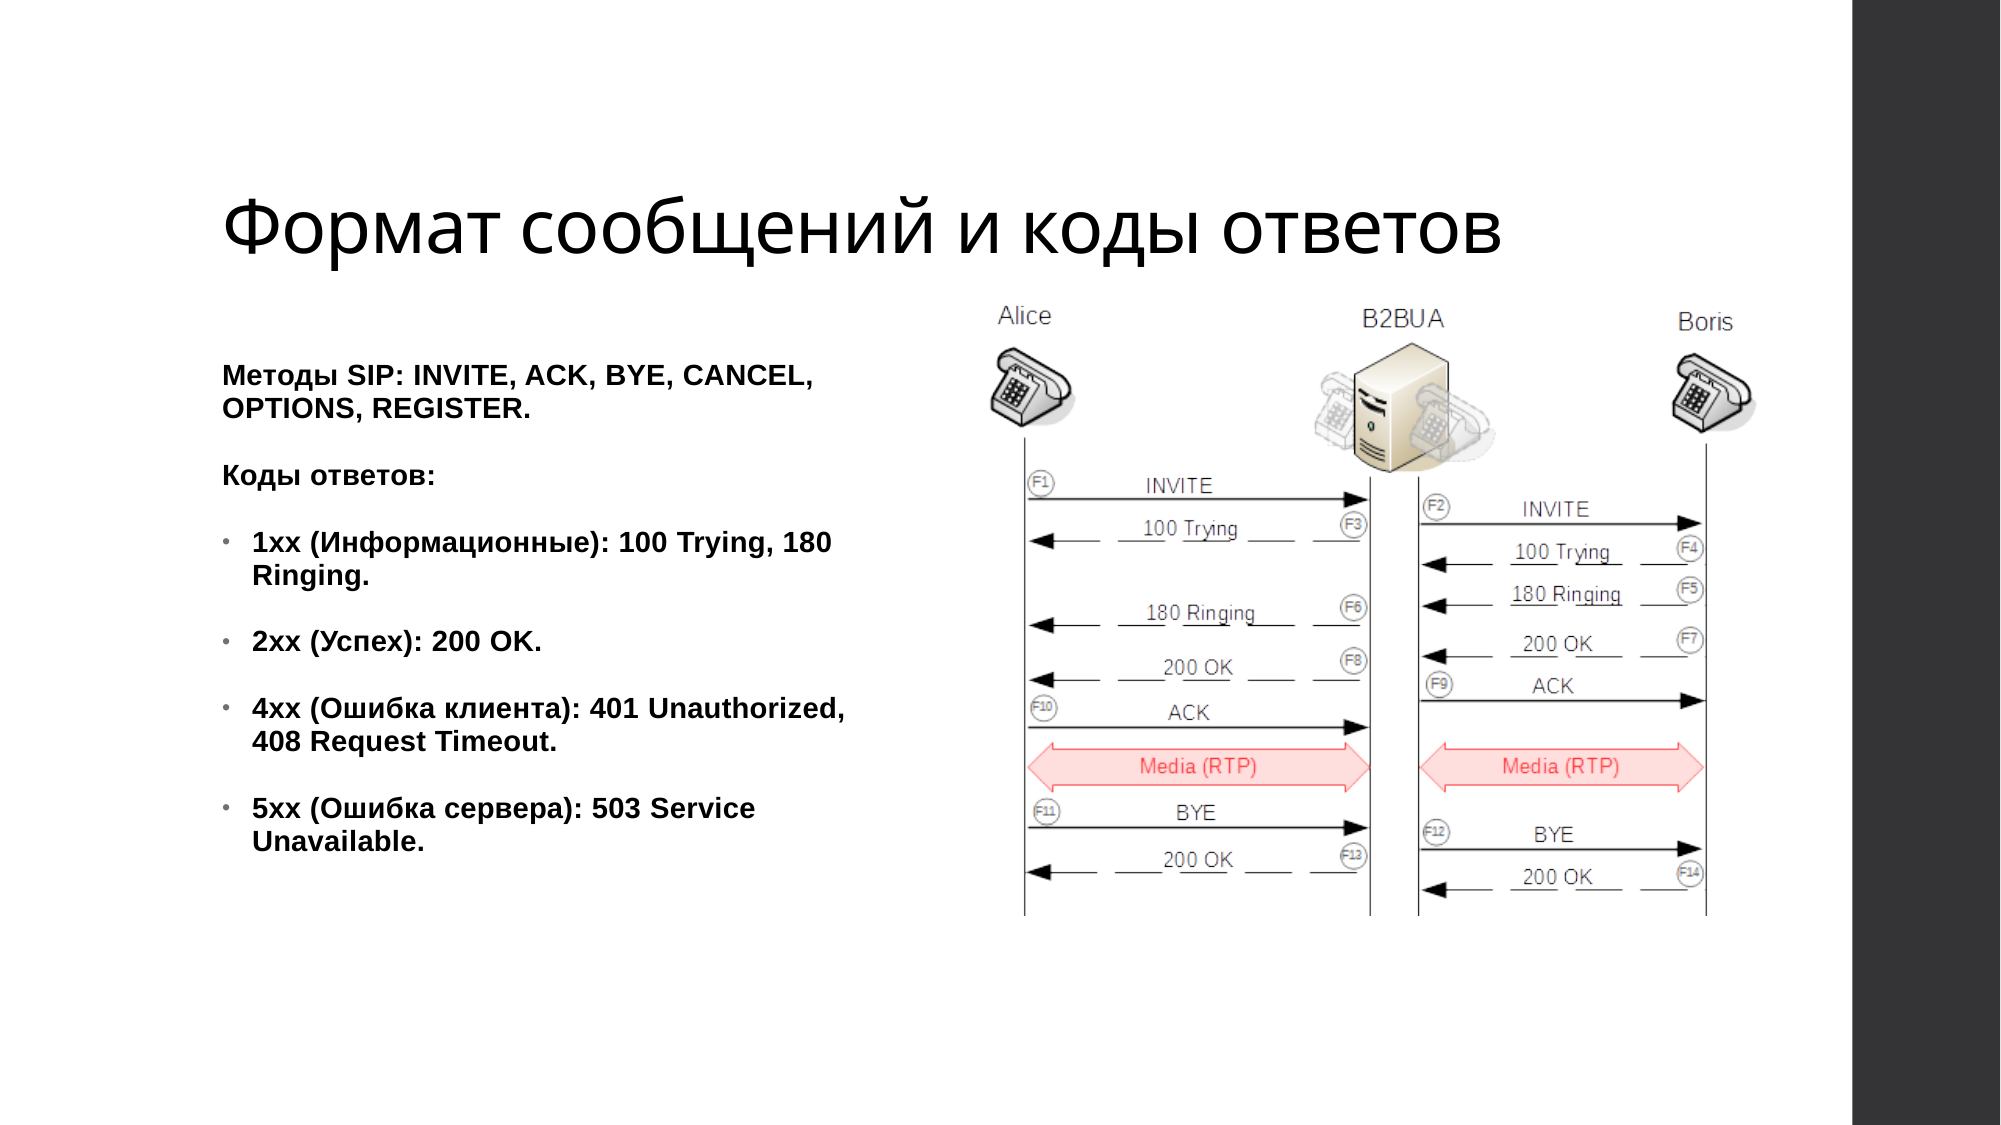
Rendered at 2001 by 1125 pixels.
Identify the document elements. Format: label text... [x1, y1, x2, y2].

list Методы SIP: INVITE, ACK, BYE, CANCEL, OPTIONS, REGISTER. Коды ответов: 1xx (Информационные): 100 Trying, 180 Ringing. 2xx (Успех): 200 OK. 4xx (Ошибка клиента): 401 Unauthorized, 408 Request Timeout. 5xx (Ошибка сервера): 503 Service Unavailable. [206, 351, 877, 1065]
title Формат сообщений и коды ответов [206, 60, 1797, 278]
picture [968, 294, 1763, 916]
